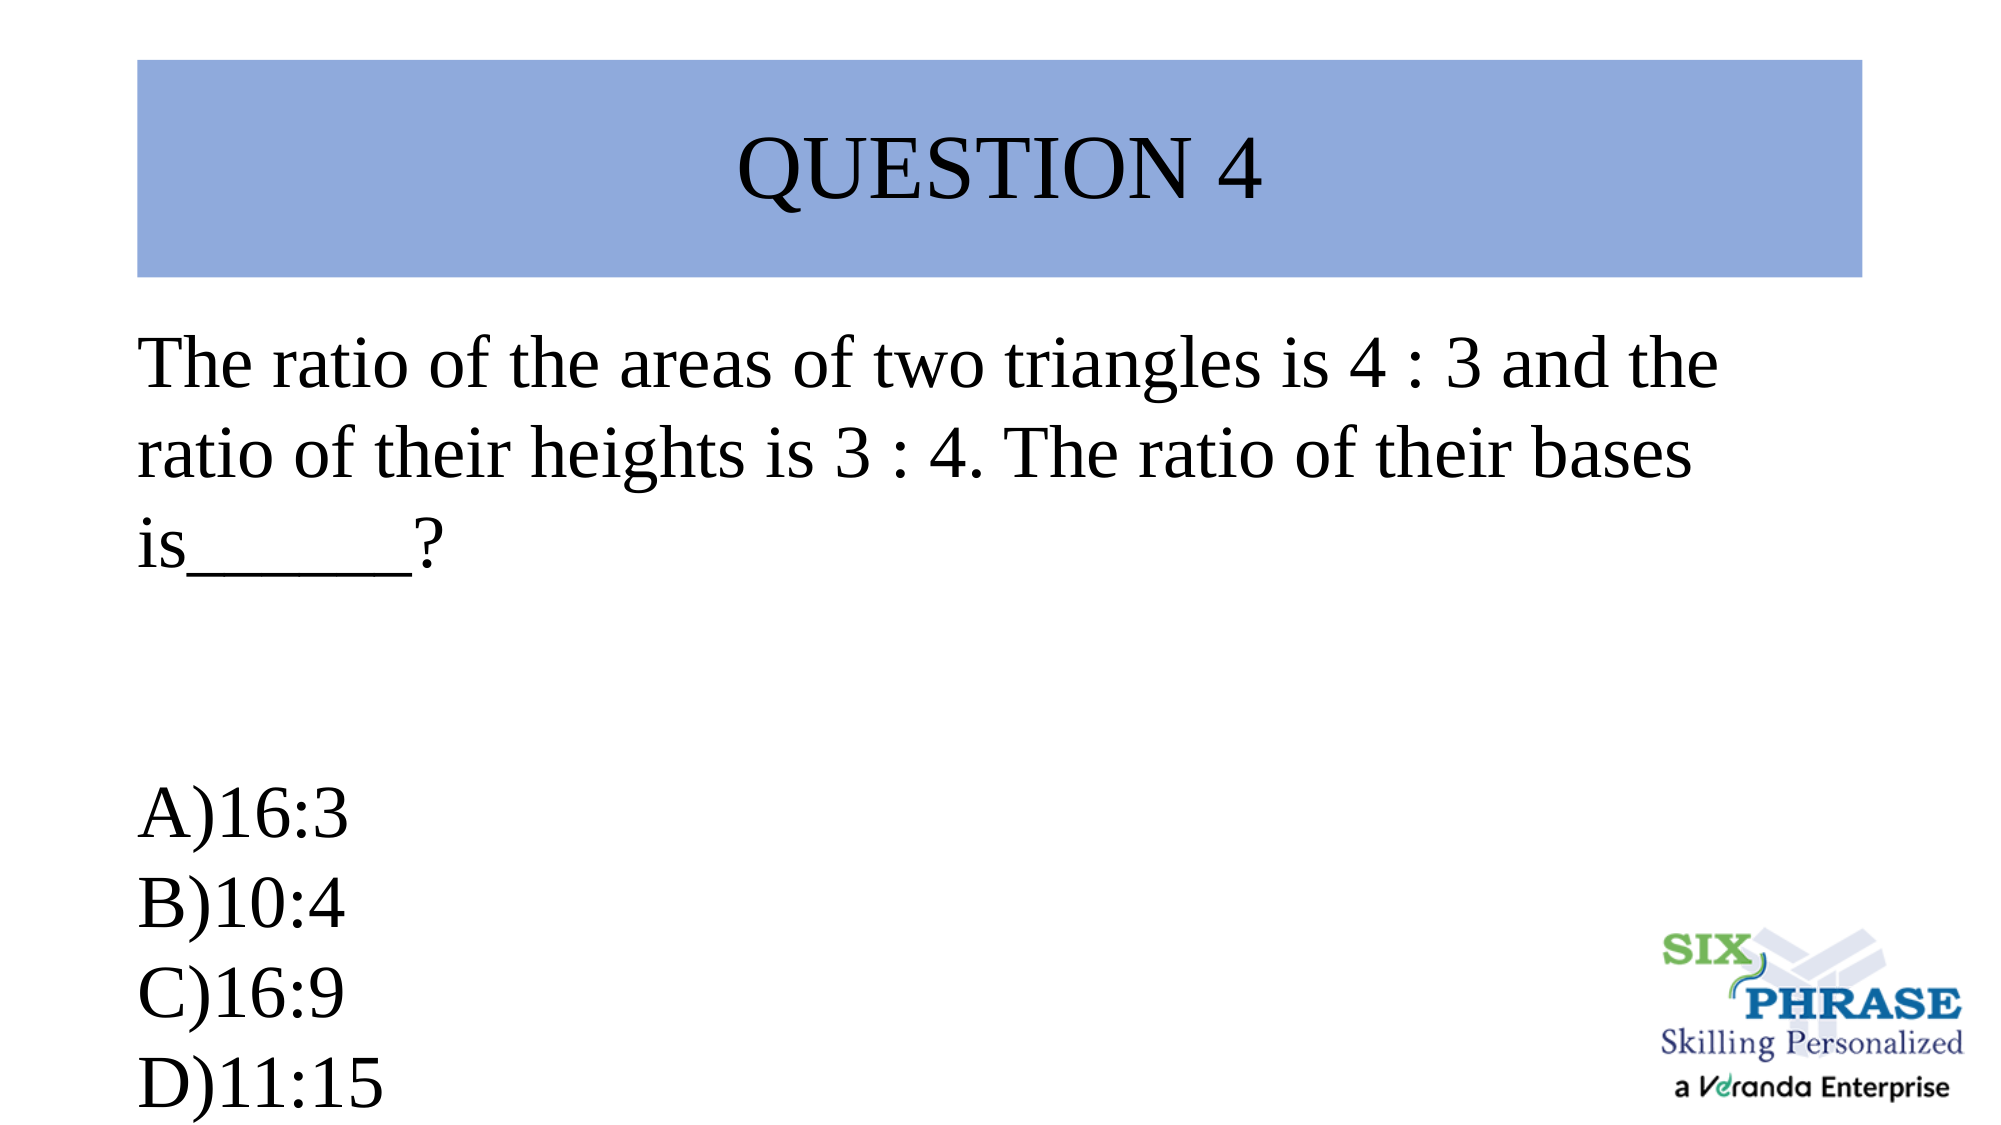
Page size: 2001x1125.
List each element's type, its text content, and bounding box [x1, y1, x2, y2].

title QUESTION 4 [137, 59, 1863, 278]
list The ratio of the areas of two triangles is 4 : 3 and the ratio of their heights is 3 : 4. The ratio of their bases is______? A)16:3 B)10:4 C)16:9 D)11:15 [122, 125, 1835, 1125]
picture [1644, 913, 1983, 1114]
